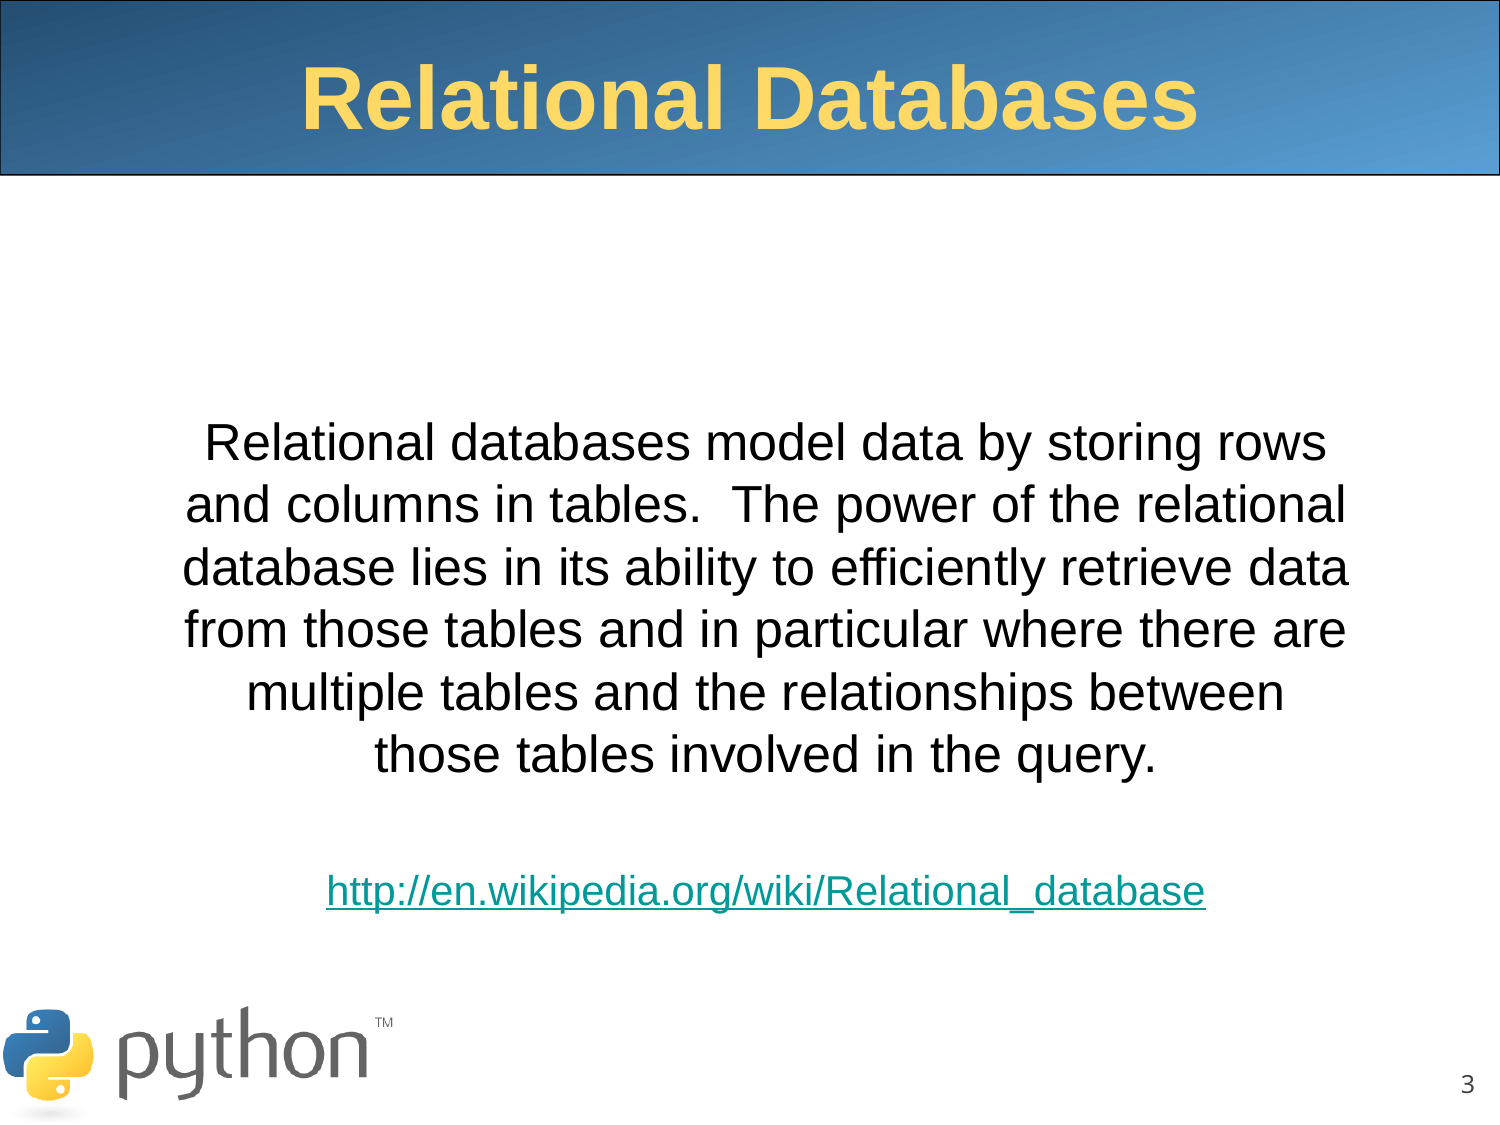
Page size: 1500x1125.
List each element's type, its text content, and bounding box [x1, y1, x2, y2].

text_box Relational databases model data by storing rows and columns in tables. The power of the relational database lies in its ability to efficiently retrieve data from those tables and in particular where there are multiple tables and the relationships between those tables involved in the query. [177, 386, 1356, 806]
title Relational Databases [75, 0, 1425, 188]
text_box http://en.wikipedia.org/wiki/Relational_database [291, 860, 1241, 918]
picture [0, 999, 402, 1123]
